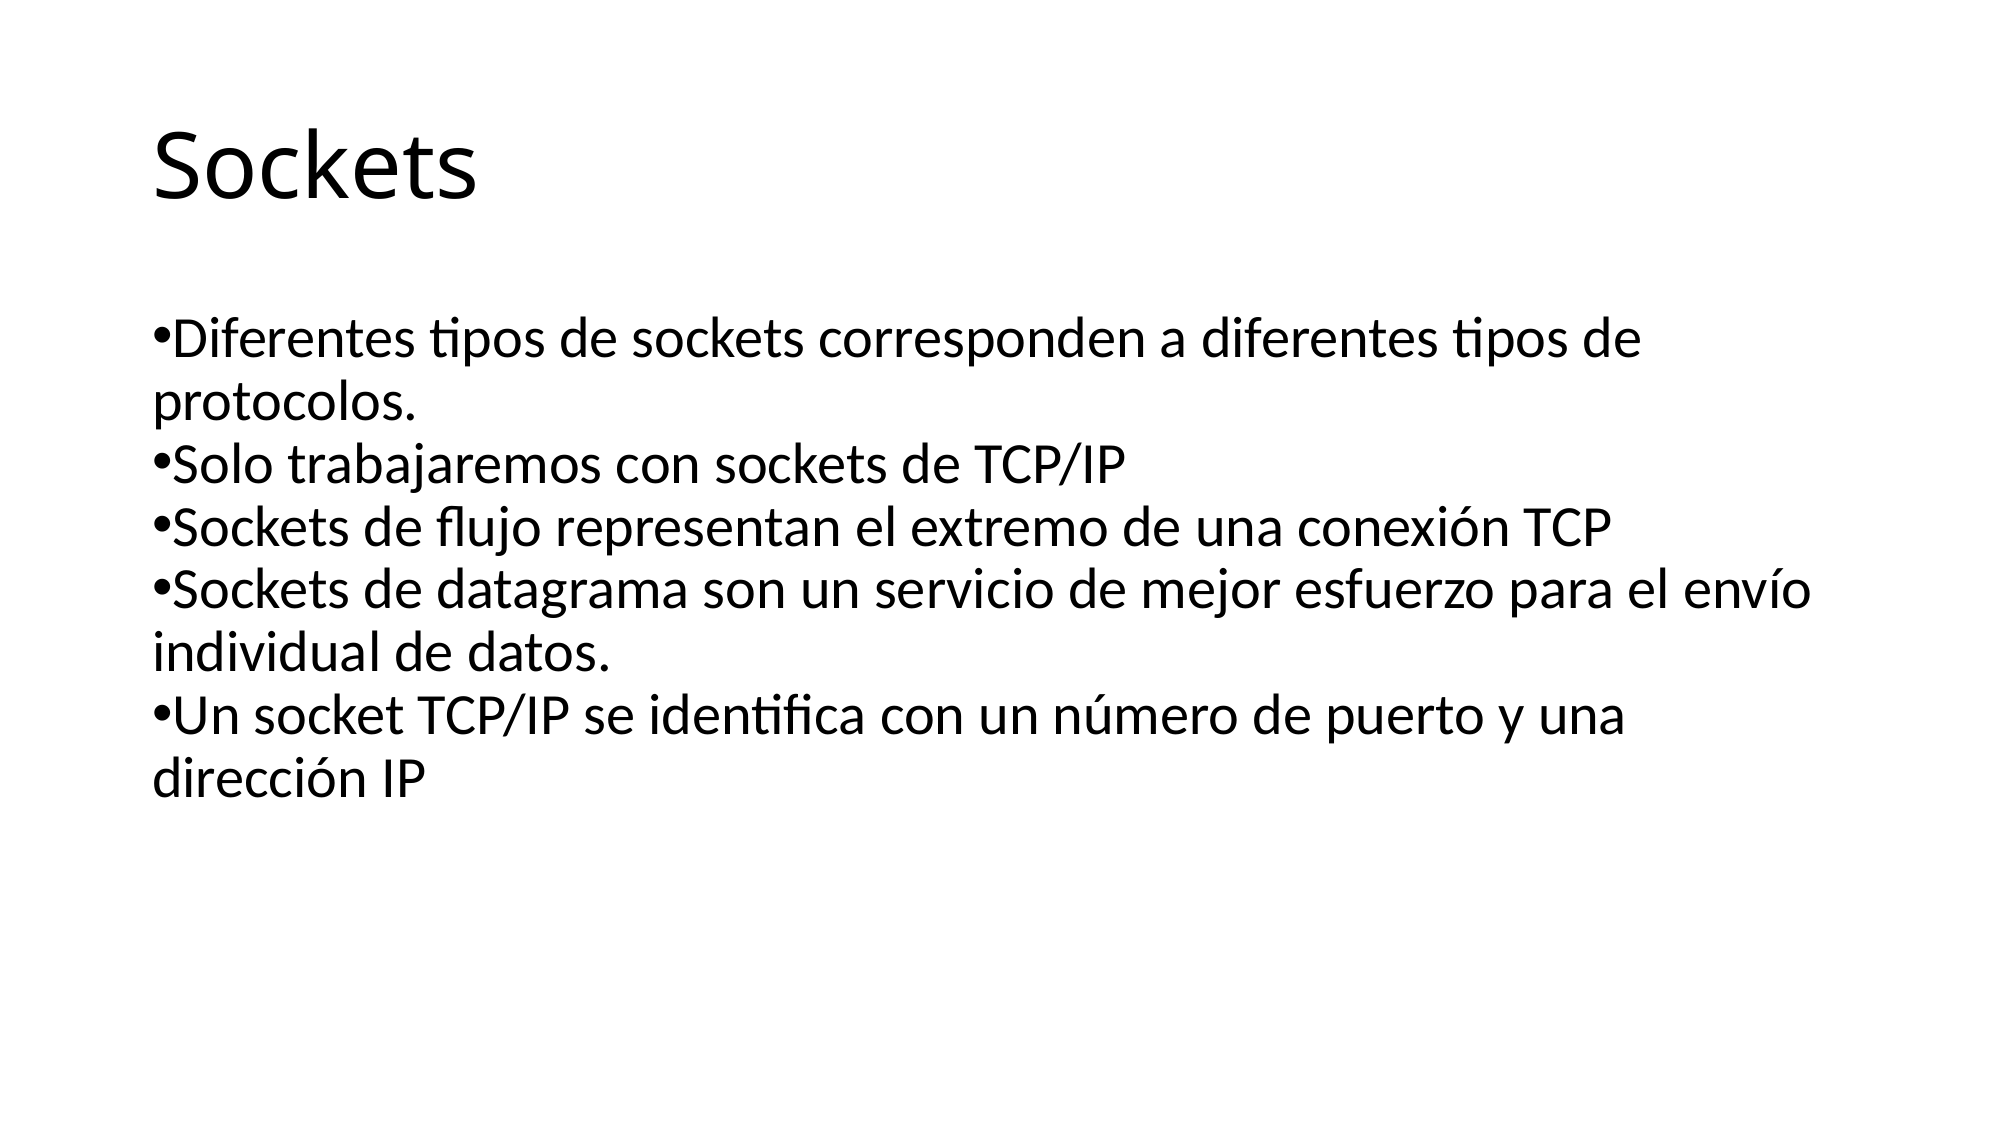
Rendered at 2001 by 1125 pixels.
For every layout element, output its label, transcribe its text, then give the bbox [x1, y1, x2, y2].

text_box Sockets [137, 59, 1863, 278]
text_box Diferentes tipos de sockets corresponden a diferentes tipos de protocolos. Solo trabajaremos con sockets de TCP/IP Sockets de flujo representan el extremo de una conexión TCP Sockets de datagrama son un servicio de mejor esfuerzo para el envío individual de datos. Un socket TCP/IP se identifica con un número de puerto y una dirección IP [137, 299, 1863, 1014]
